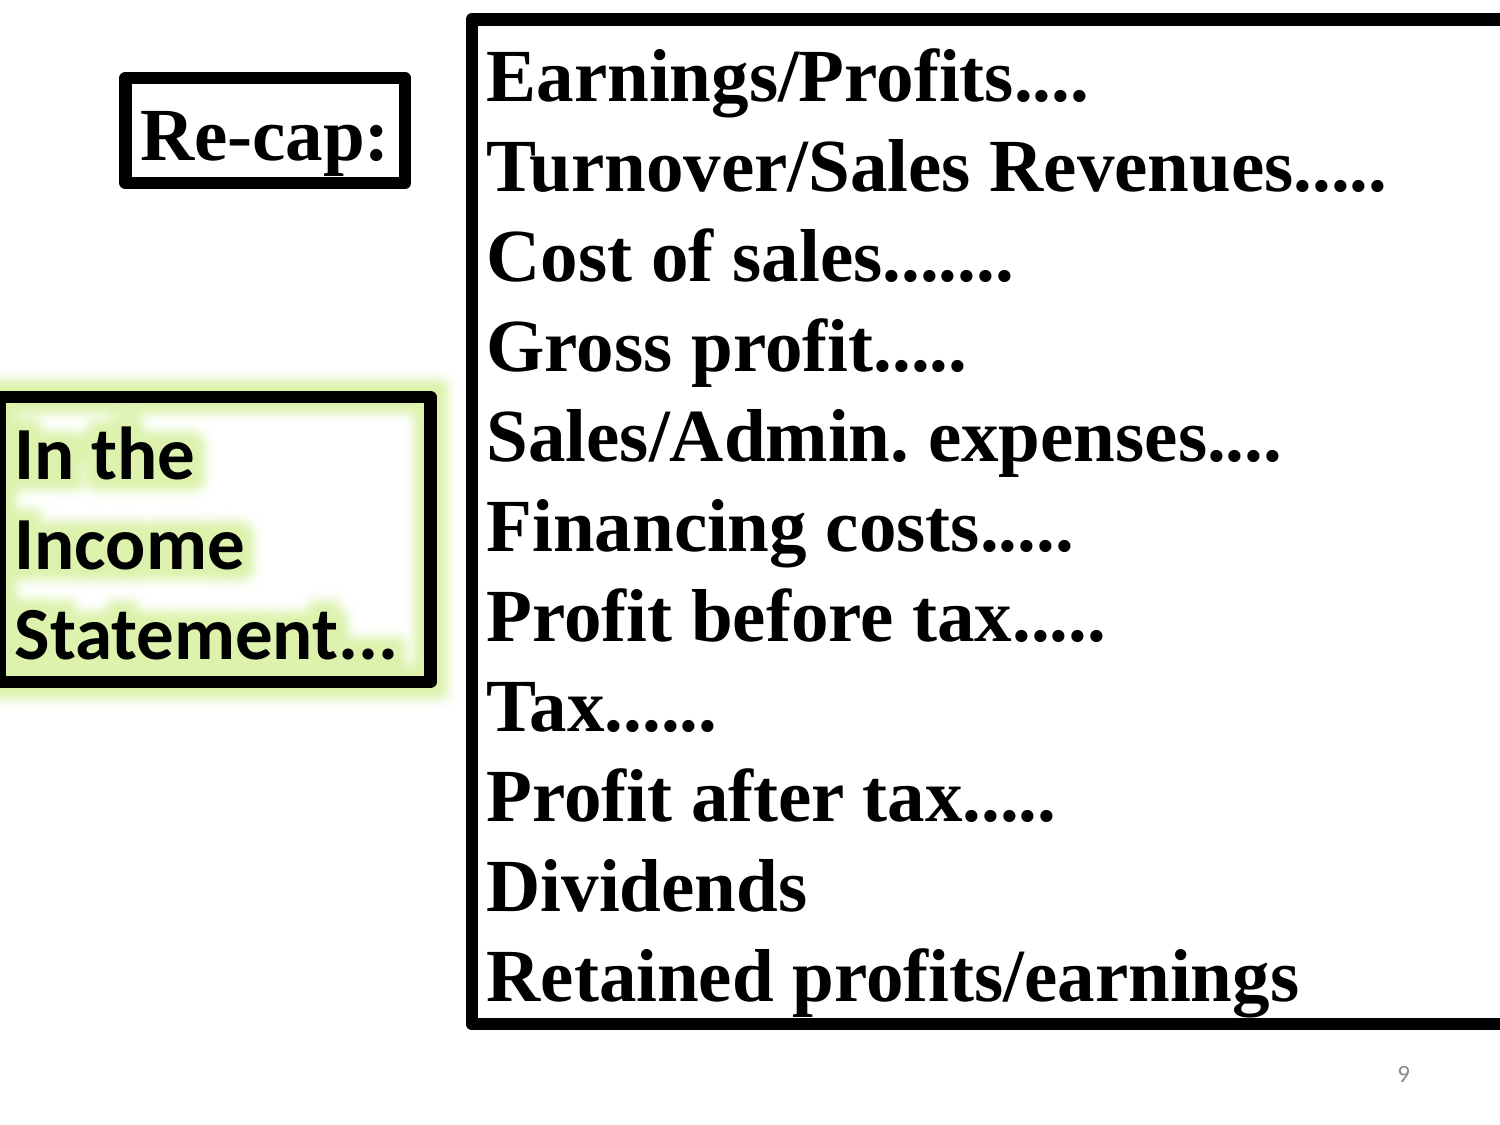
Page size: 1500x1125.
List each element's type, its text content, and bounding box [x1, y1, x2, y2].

text_box Re-cap: [123, 76, 407, 185]
slide_number 9 [1074, 1042, 1425, 1103]
text_box Earnings/Profits.... Turnover/Sales Revenues..... Cost of sales....... Gross profit..... Sales/Admin. expenses.... Financing costs..... Profit before tax..... Tax...... Profit after tax..... Dividends Retained profits/earnings . [471, 19, 1500, 1024]
text_box In the Income Statement... [0, 397, 431, 682]
